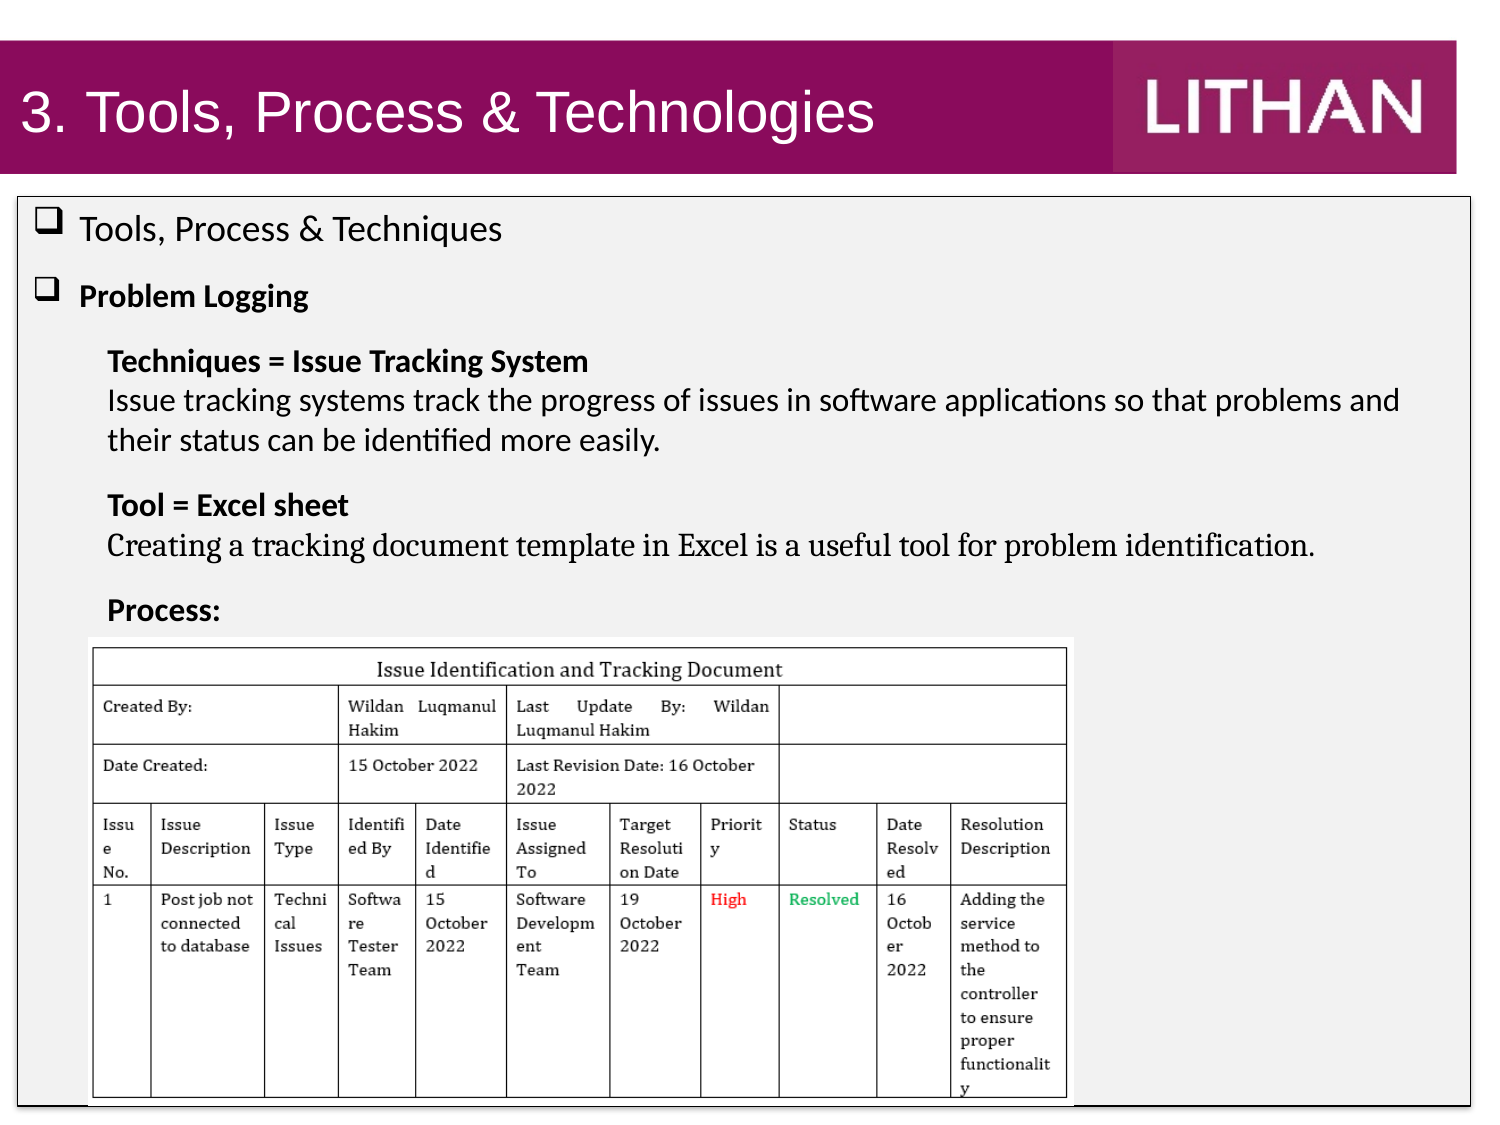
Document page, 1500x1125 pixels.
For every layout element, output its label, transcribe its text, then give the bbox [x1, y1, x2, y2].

picture [0, 37, 1460, 178]
picture [88, 636, 1075, 1107]
text_box Tools, Process & Techniques Problem Logging Techniques = Issue Tracking System Issue tracking systems track the progress of issues in software applications so that problems and their status can be identified more easily. Tool = Excel sheet Creating a tracking document template in Excel is a useful tool for problem identification. Process: [17, 196, 1471, 1107]
text_box 3. Tools, Process & Technologies [5, 66, 1104, 152]
